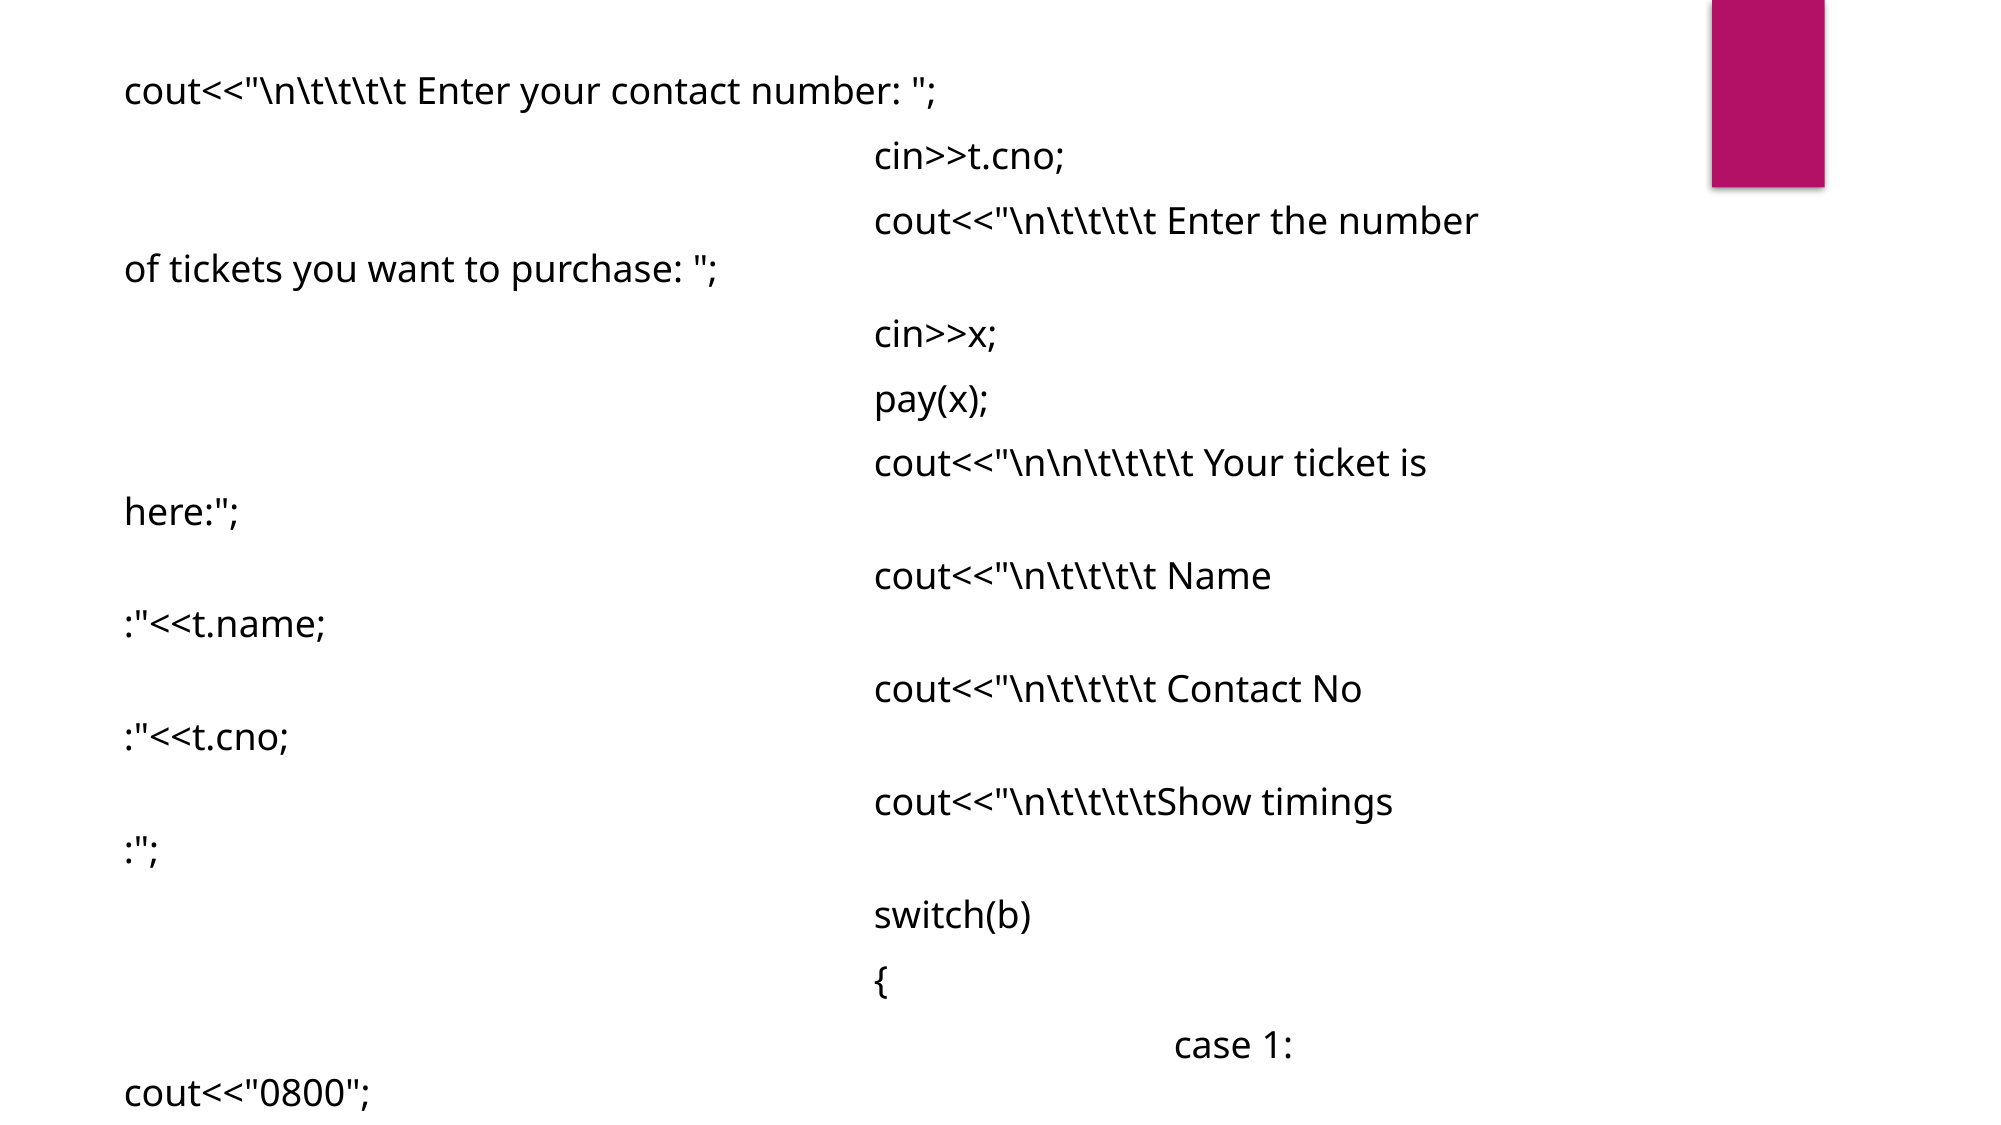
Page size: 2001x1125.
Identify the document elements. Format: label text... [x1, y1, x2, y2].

text_box cout<<"\n\t\t\t\t Enter your contact number: "; cin>>t.cno; cout<<"\n\t\t\t\t Enter the number of tickets you want to purchase: "; cin>>x; pay(x); cout<<"\n\n\t\t\t\t Your ticket is here:"; cout<<"\n\t\t\t\t Name :"<<t.name; cout<<"\n\t\t\t\t Contact No :"<<t.cno; cout<<"\n\t\t\t\tShow timings :"; switch(b) { case 1: cout<<"0800"; break; case 2: cout<<"1300"; break; case 3: cout<<"1450"; [108, 56, 1501, 1125]
